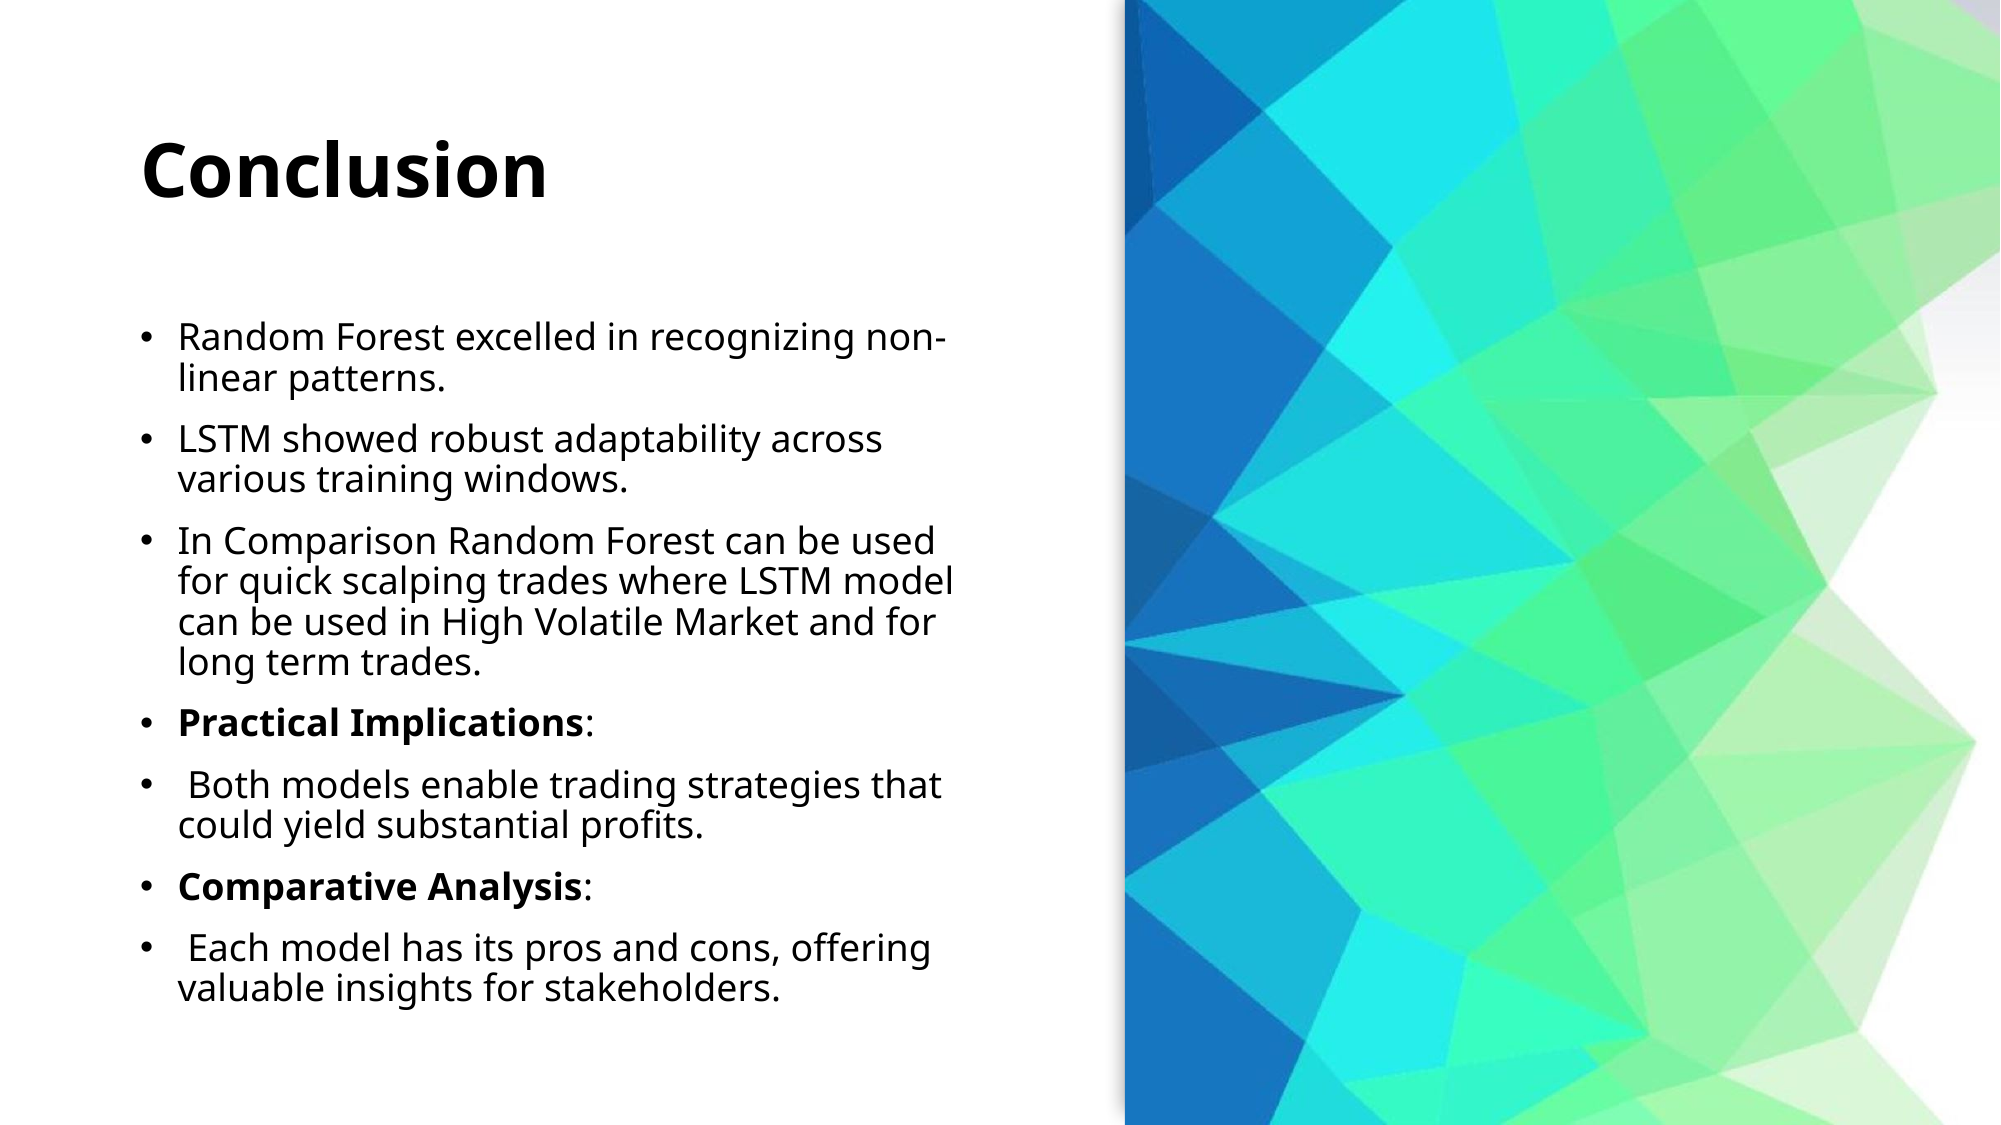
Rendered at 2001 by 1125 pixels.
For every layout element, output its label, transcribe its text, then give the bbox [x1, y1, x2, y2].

title Conclusion [124, 125, 1000, 310]
picture [1124, 0, 2000, 1125]
list Random Forest excelled in recognizing non-linear patterns. LSTM showed robust adaptability across various training windows. In Comparison Random Forest can be used for quick scalping trades where LSTM model can be used in High Volatile Market and for long term trades. Practical Implications: Both models enable trading strategies that could yield substantial profits. Comparative Analysis: Each model has its pros and cons, offering valuable insights for stakeholders. [124, 310, 1000, 1024]
text_box [0, 0, 1124, 1125]
